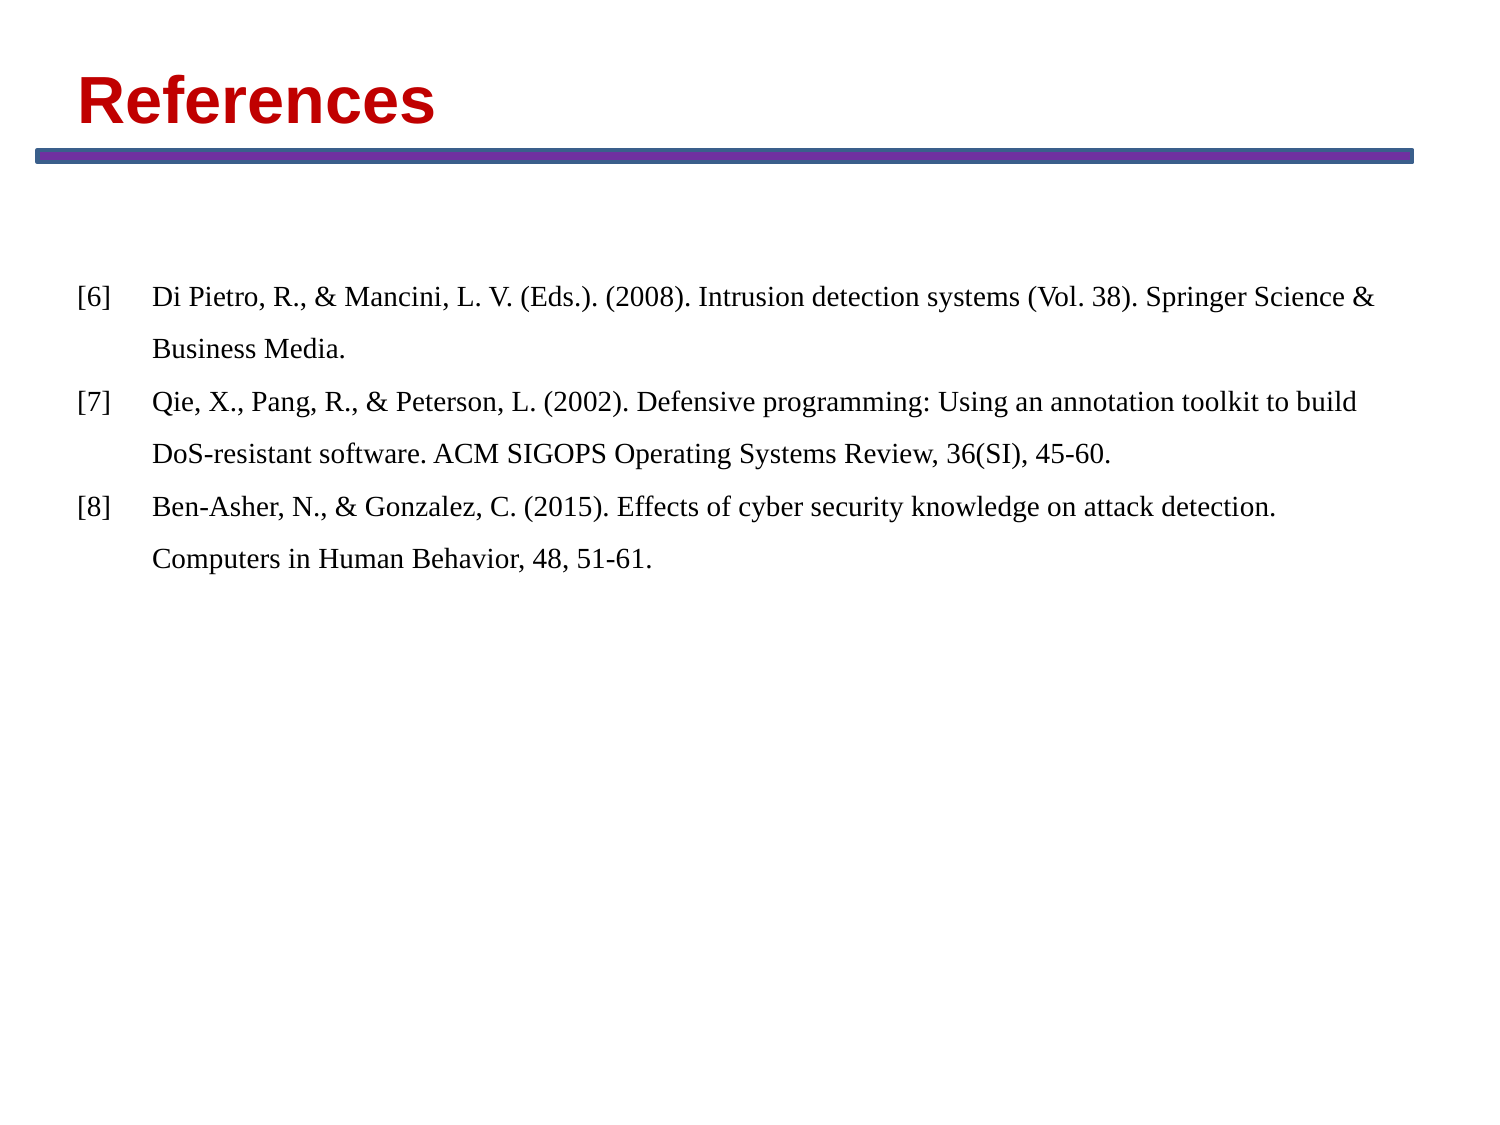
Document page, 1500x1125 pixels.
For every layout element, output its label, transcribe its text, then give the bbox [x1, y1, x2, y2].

text_box [37, 149, 62, 163]
text_box References [62, 49, 488, 199]
text_box [6] Di Pietro, R., & Mancini, L. V. (Eds.). (2008). Intrusion detection systems (Vol. 38). Springer Science & Business Media. [7] Qie, X., Pang, R., & Peterson, L. (2002). Defensive programming: Using an annotation toolkit to build DoS-resistant software. ACM SIGOPS Operating Systems Review, 36(SI), 45-60. [8] Ben-Asher, N., & Gonzalez, C. (2015). Effects of cyber security knowledge on attack detection. Computers in Human Behavior, 48, 51-61. [62, 199, 1400, 582]
text_box [488, 149, 1413, 163]
